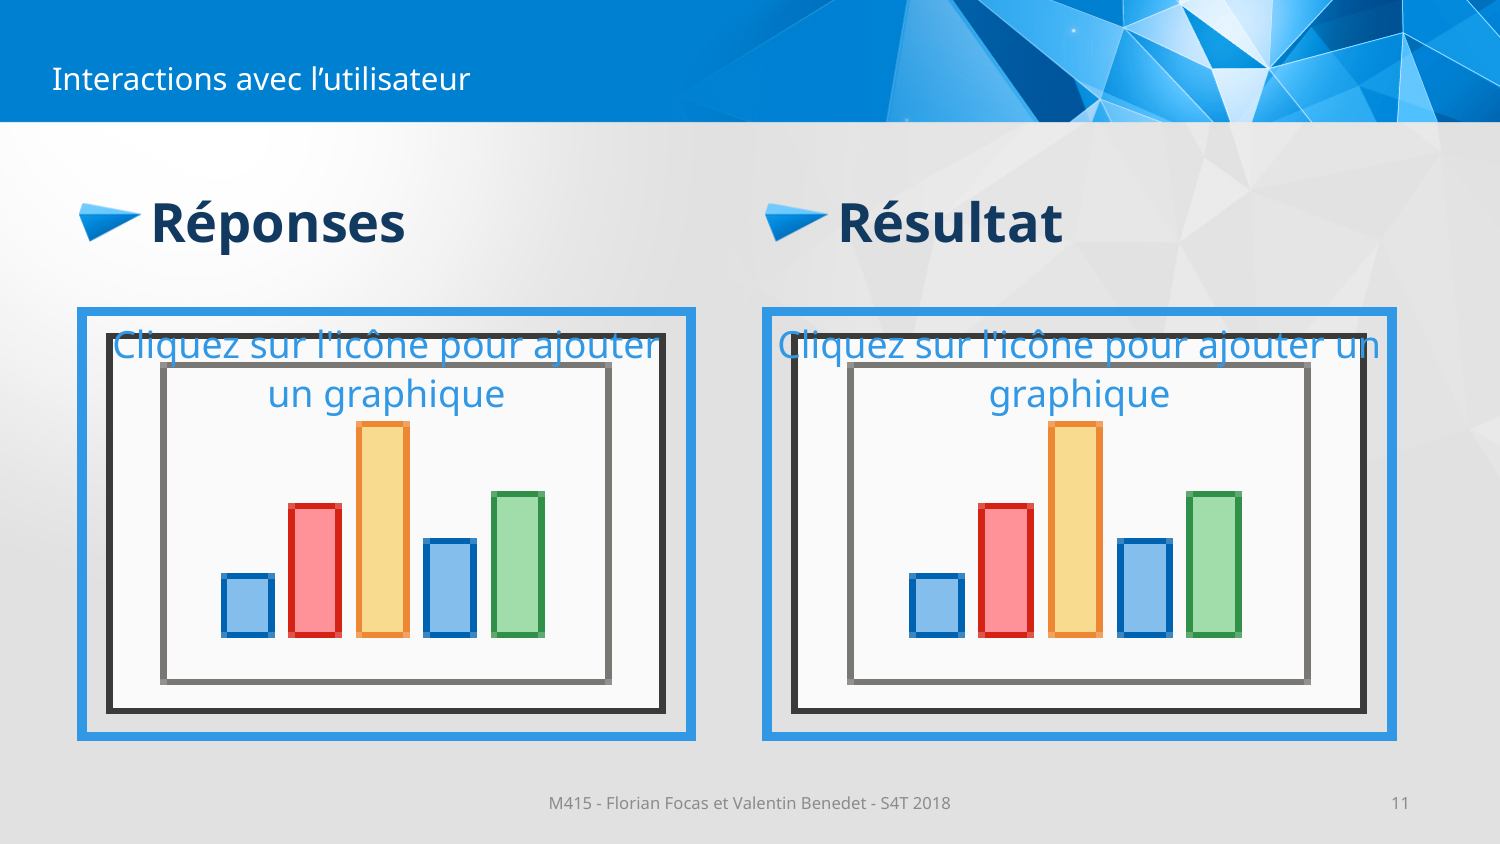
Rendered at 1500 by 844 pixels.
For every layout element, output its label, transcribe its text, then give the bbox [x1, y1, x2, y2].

footer M415 - Florian Focas et Valentin Benedet - S4T 2018 [512, 782, 988, 827]
slide_number 11 [1074, 782, 1425, 827]
list Résultat [761, 188, 1388, 268]
list Interactions avec l’utilisateur [52, 58, 636, 104]
list Réponses [75, 188, 738, 268]
picture [0, 0, 1500, 844]
